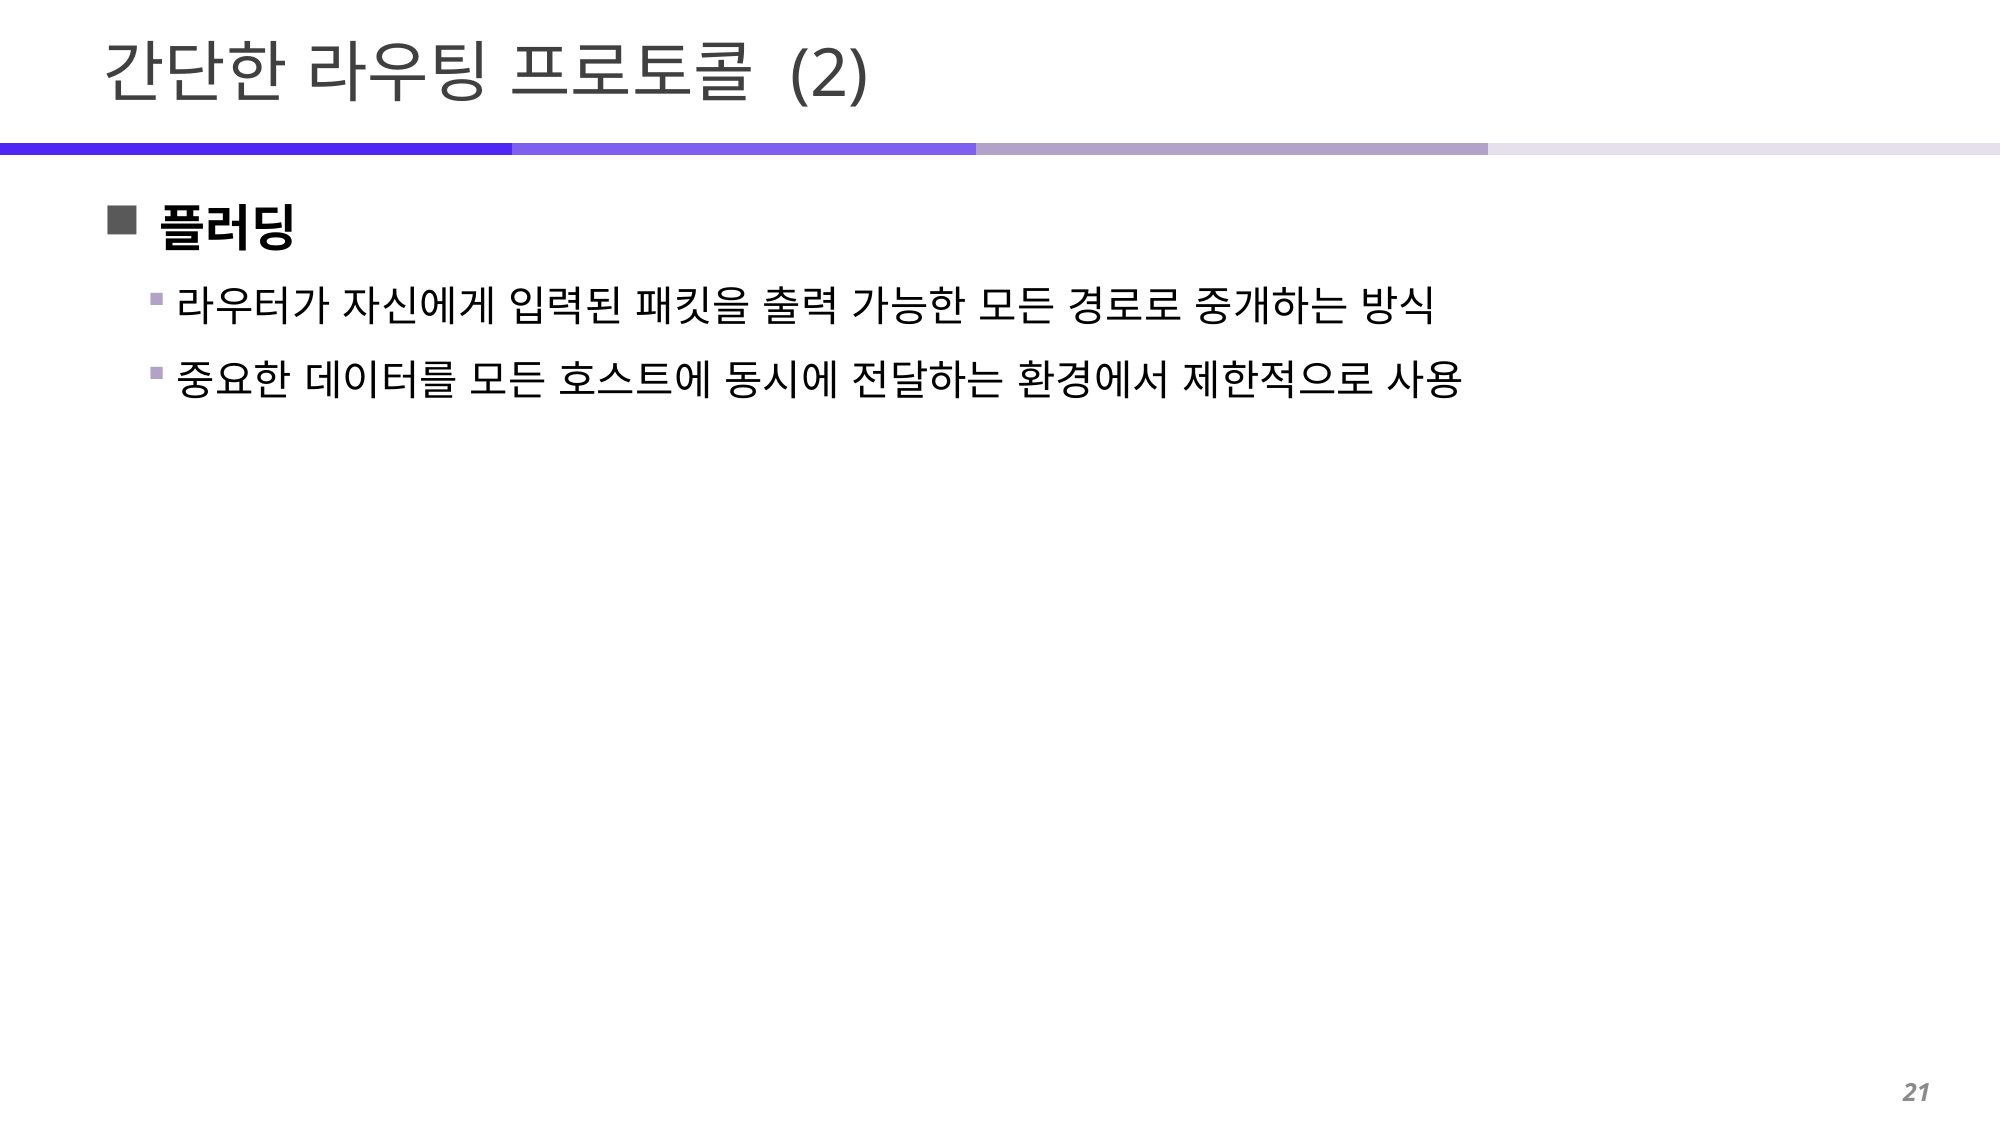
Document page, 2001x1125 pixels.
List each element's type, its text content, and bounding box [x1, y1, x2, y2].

list 플러딩 라우터가 자신에게 입력된 패킷을 출력 가능한 모든 경로로 중개하는 방식 중요한 데이터를 모든 호스트에 동시에 전달하는 환경에서 제한적으로 사용 [88, 176, 1920, 1083]
title 간단한 라우팅 프로토콜 (2) [88, 18, 1920, 122]
